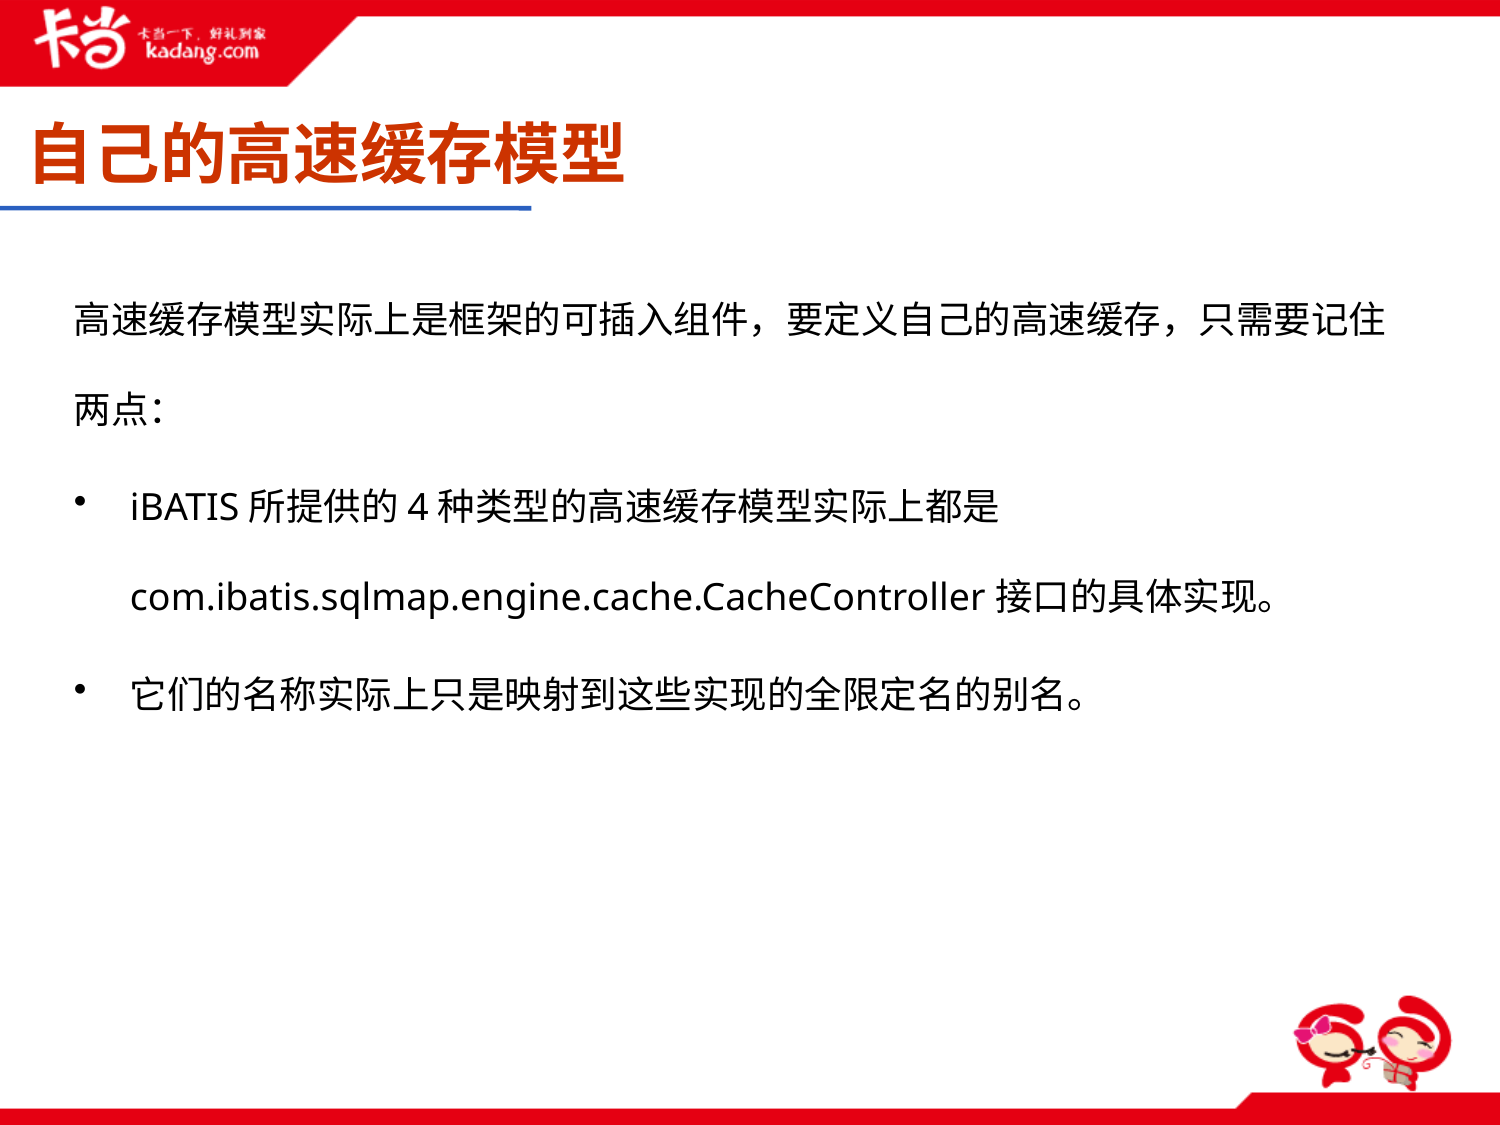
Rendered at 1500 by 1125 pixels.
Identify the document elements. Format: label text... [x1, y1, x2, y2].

list 高速缓存模型实际上是框架的可插入组件，要定义自己的高速缓存，只需要记住两点： iBATIS所提供的4种类型的高速缓存模型实际上都是com.ibatis.sqlmap.engine.cache.CacheController接口的具体实现。 它们的名称实际上只是映射到这些实现的全限定名的别名。 [58, 243, 1412, 1018]
picture [0, 0, 1500, 1125]
title 自己的高速缓存模型 [11, 113, 1377, 191]
